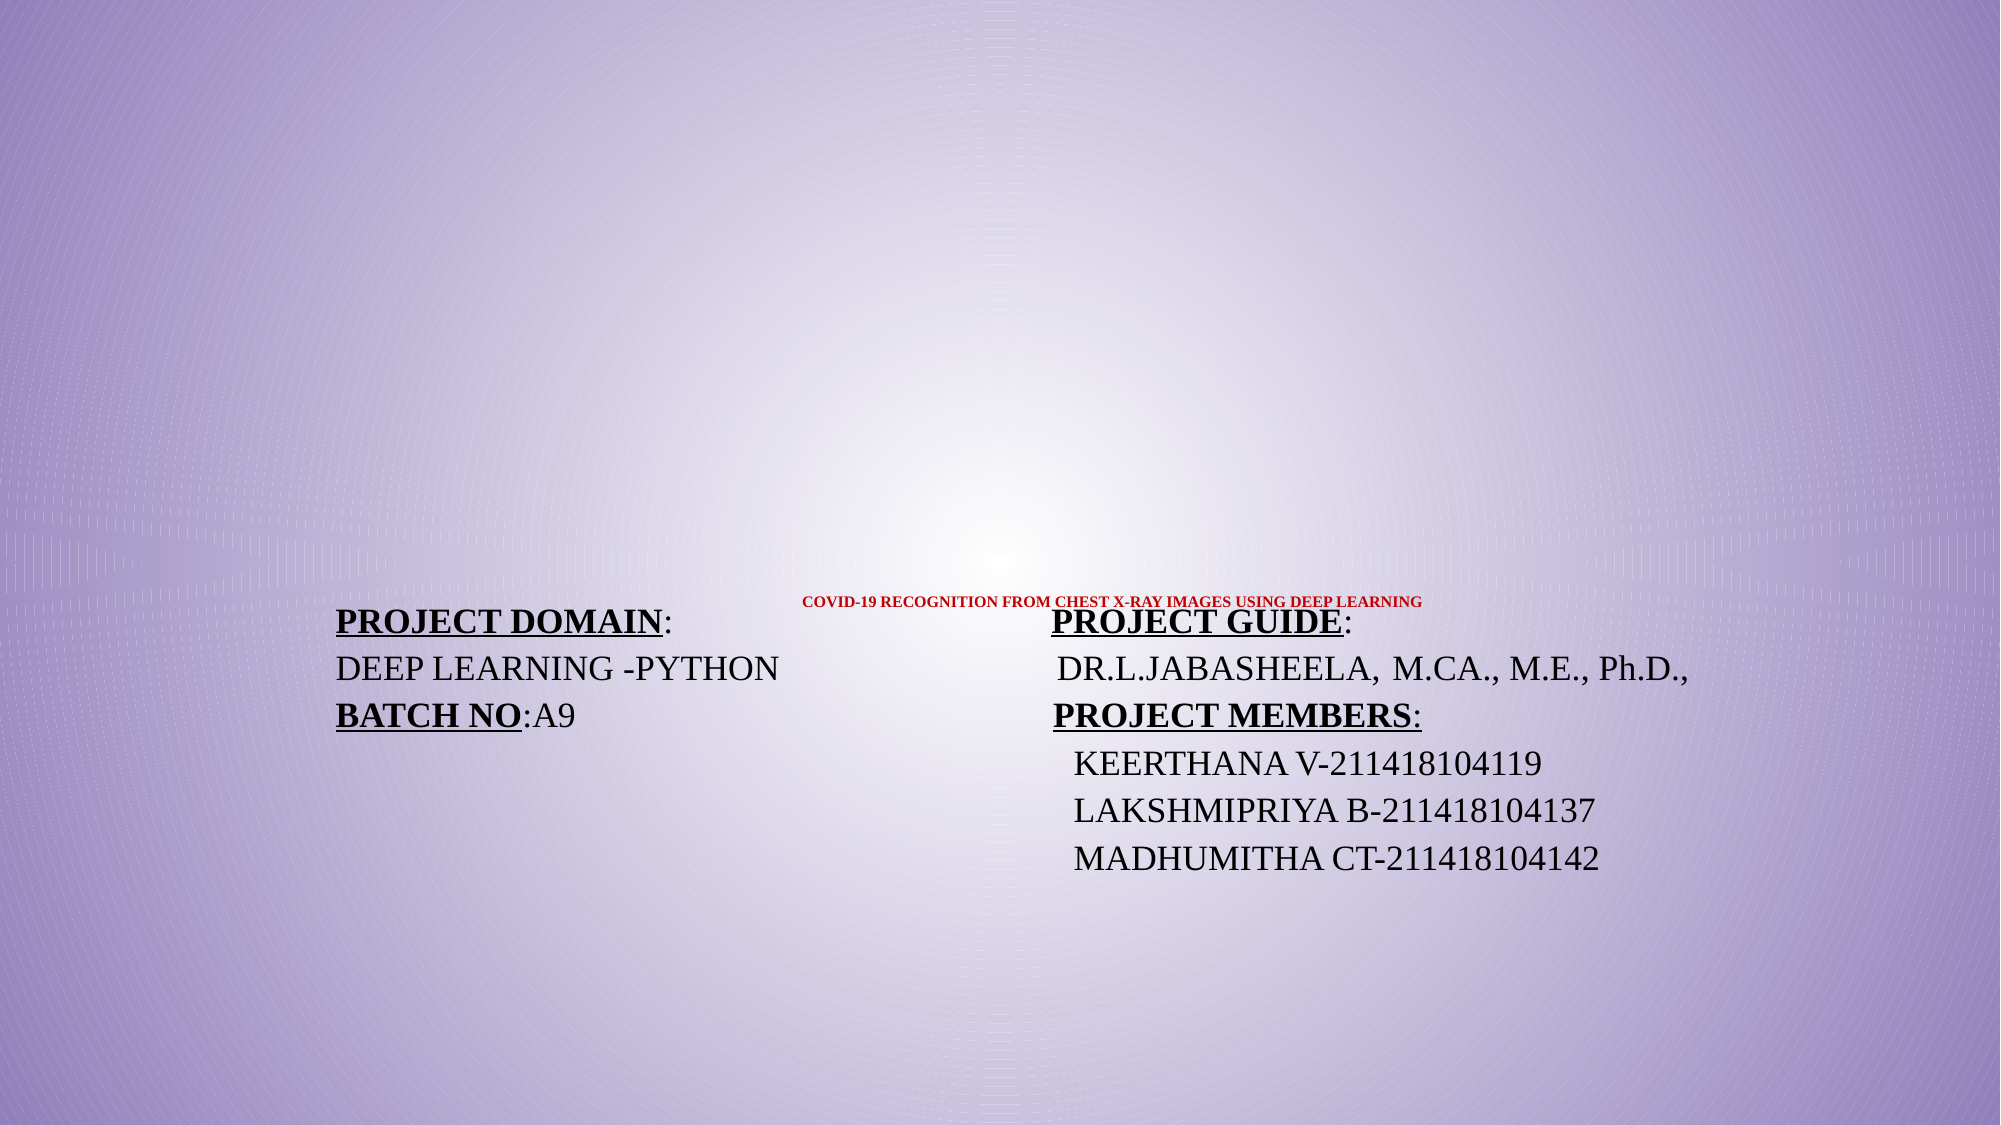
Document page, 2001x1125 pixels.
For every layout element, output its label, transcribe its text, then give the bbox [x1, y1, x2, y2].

subtitle PROJECT DOMAIN: PROJECT GUIDE: DEEP LEARNING -PYTHON DR.L.JABASHEELA, M.CA., M.E., Ph.D., BATCH NO:A9 PROJECT MEMBERS: KEERTHANA V-211418104119 LAKSHMIPRIYA B-211418104137 MADHUMITHA CT-211418104142 [320, 586, 2000, 1021]
